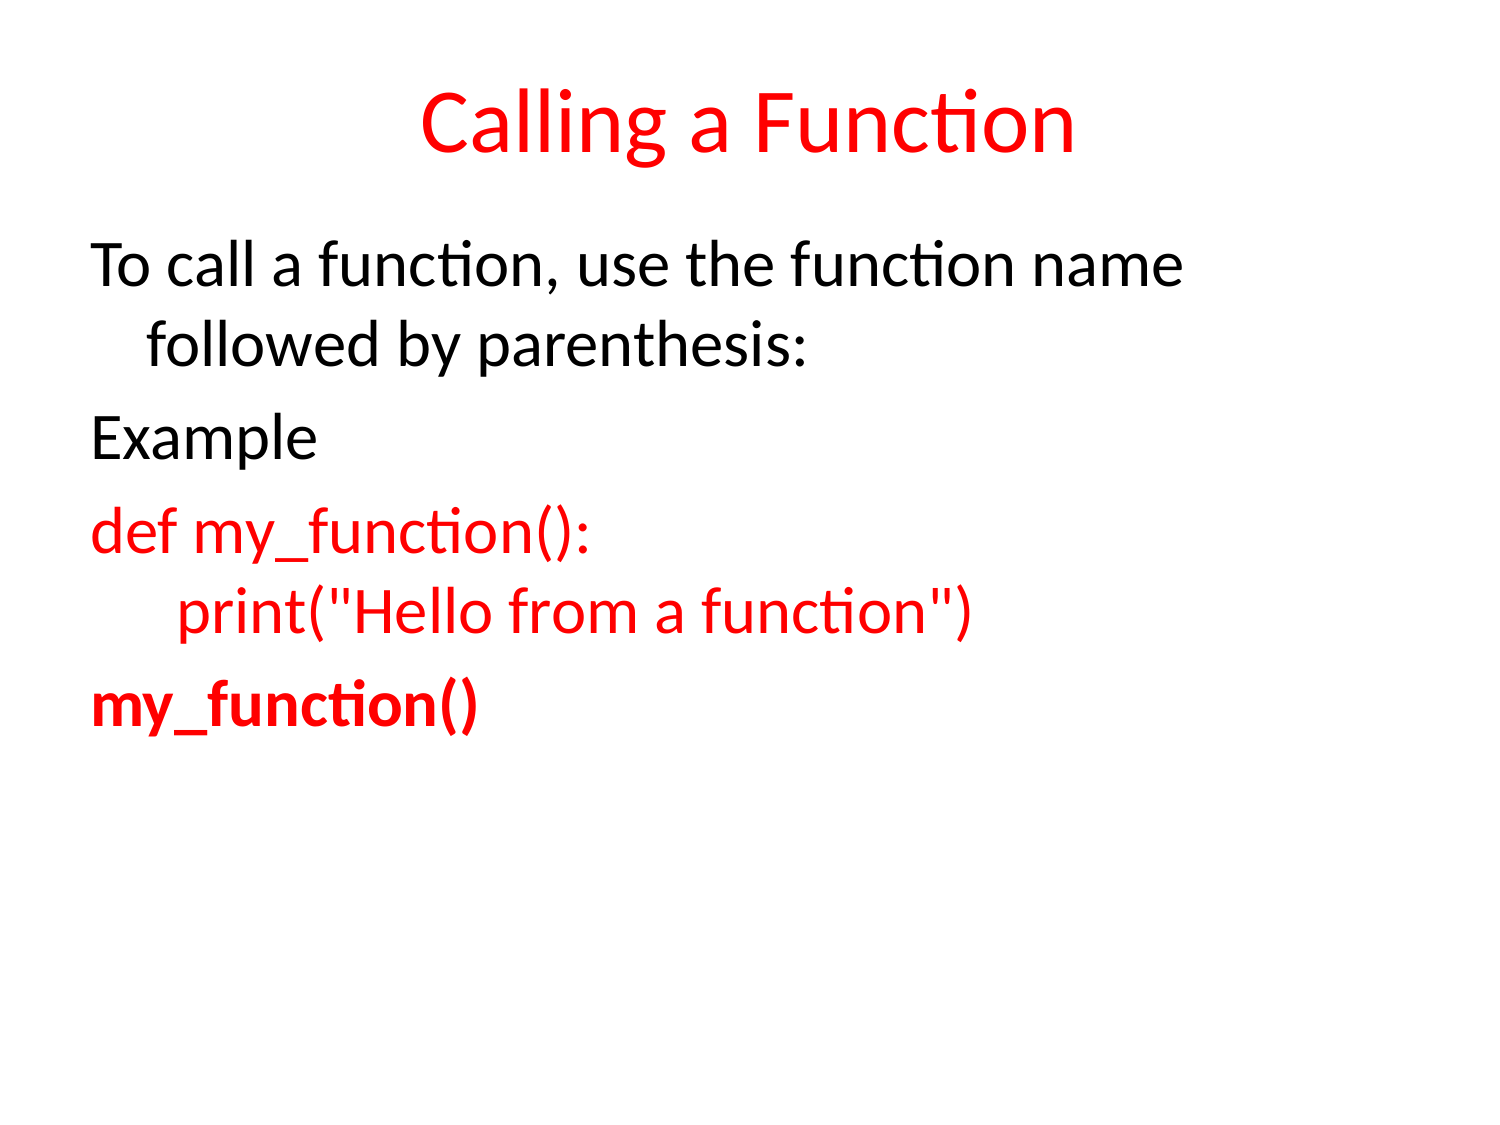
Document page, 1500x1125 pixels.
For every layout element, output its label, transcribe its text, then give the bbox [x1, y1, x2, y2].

title Calling a Function [75, 45, 1425, 188]
list To call a function, use the function name followed by parenthesis: Example def my_function(): print("Hello from a function") my_function() [75, 212, 1425, 1075]
